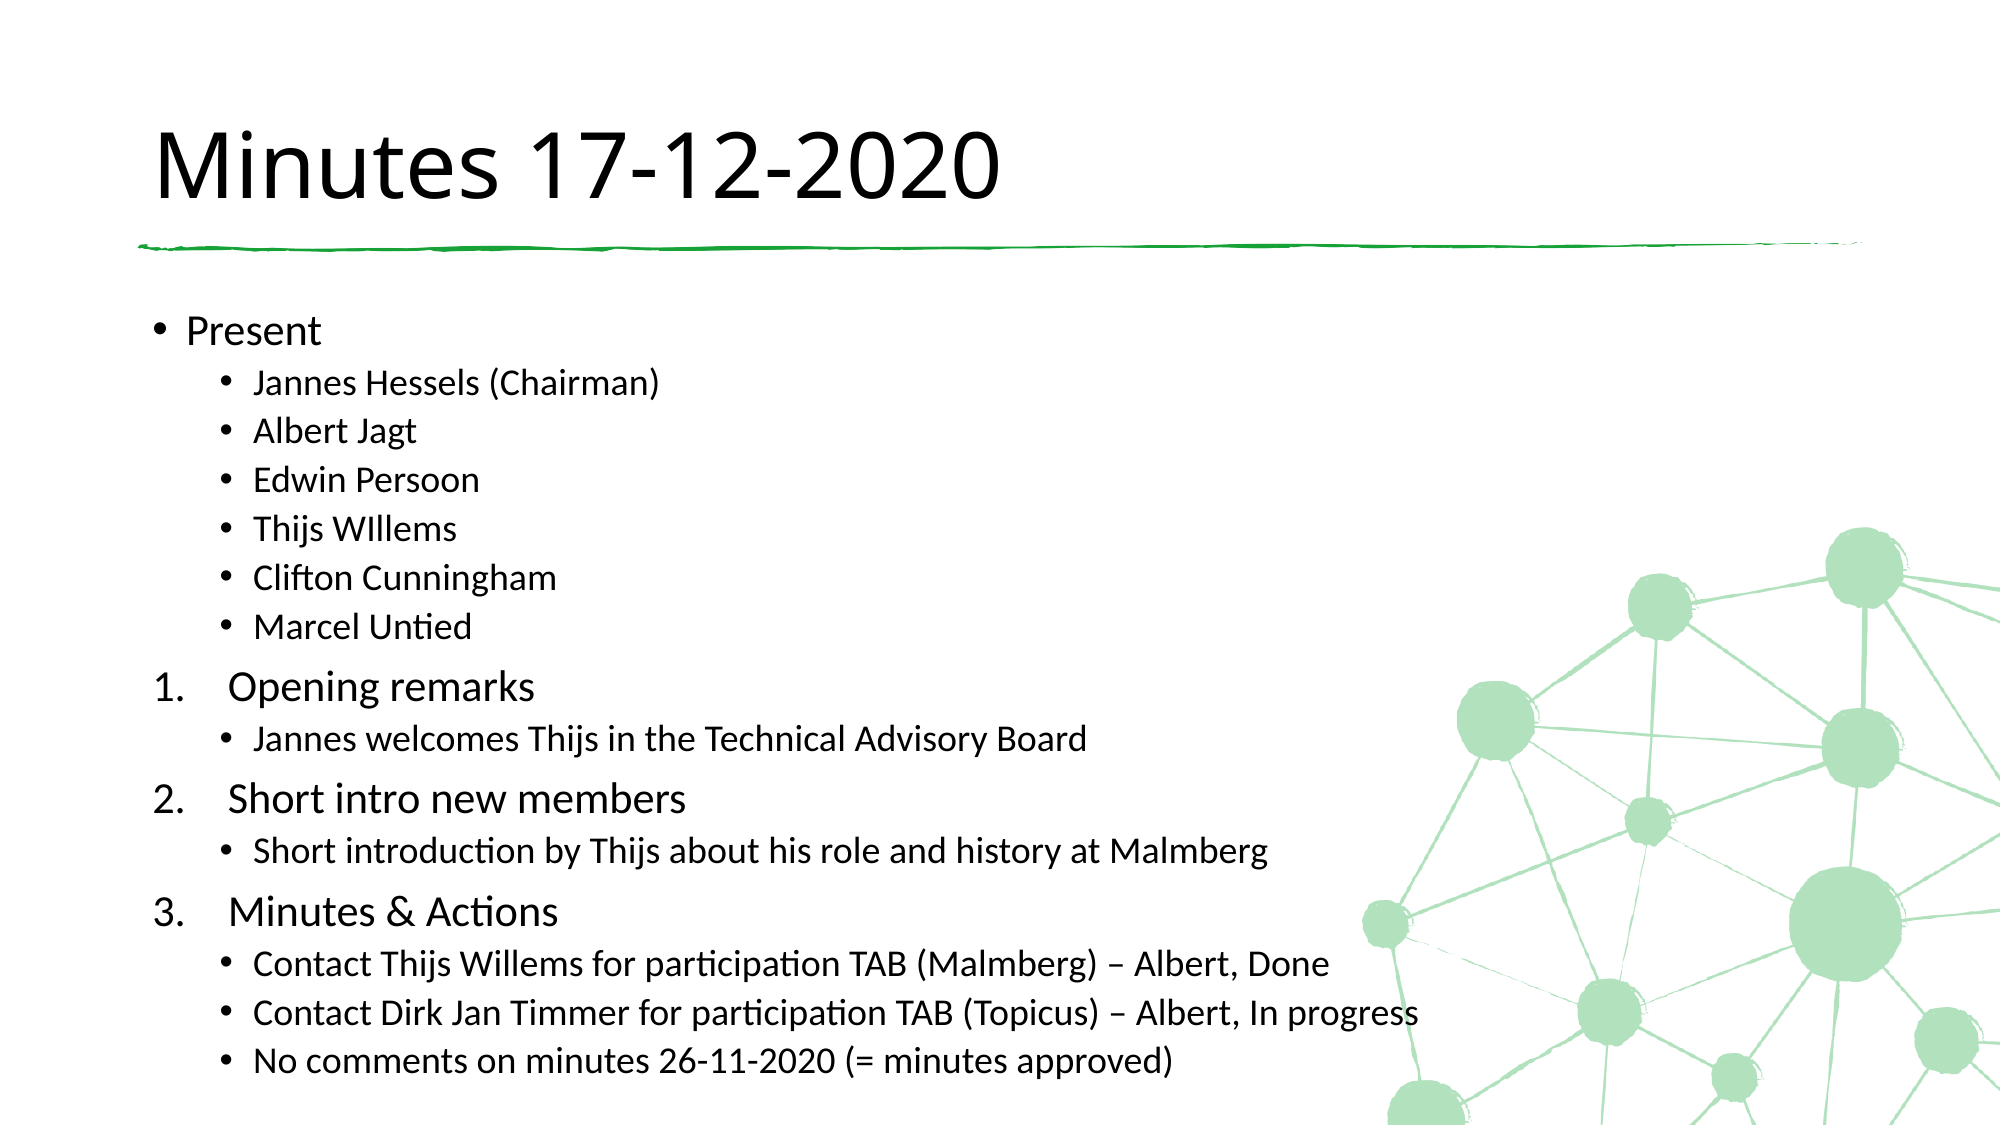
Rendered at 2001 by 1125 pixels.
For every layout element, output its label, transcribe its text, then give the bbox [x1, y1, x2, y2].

title Minutes 17-12-2020 [137, 59, 1863, 278]
list Present Jannes Hessels (Chairman) Albert Jagt Edwin Persoon Thijs WIllems Clifton Cunningham Marcel Untied Opening remarks Jannes welcomes Thijs in the Technical Advisory Board Short intro new members Short introduction by Thijs about his role and history at Malmberg Minutes & Actions Contact Thijs Willems for participation TAB (Malmberg) – Albert, Done Contact Dirk Jan Timmer for participation TAB (Topicus) – Albert, In progress No comments on minutes 26-11-2020 (= minutes approved) [137, 299, 1863, 1100]
